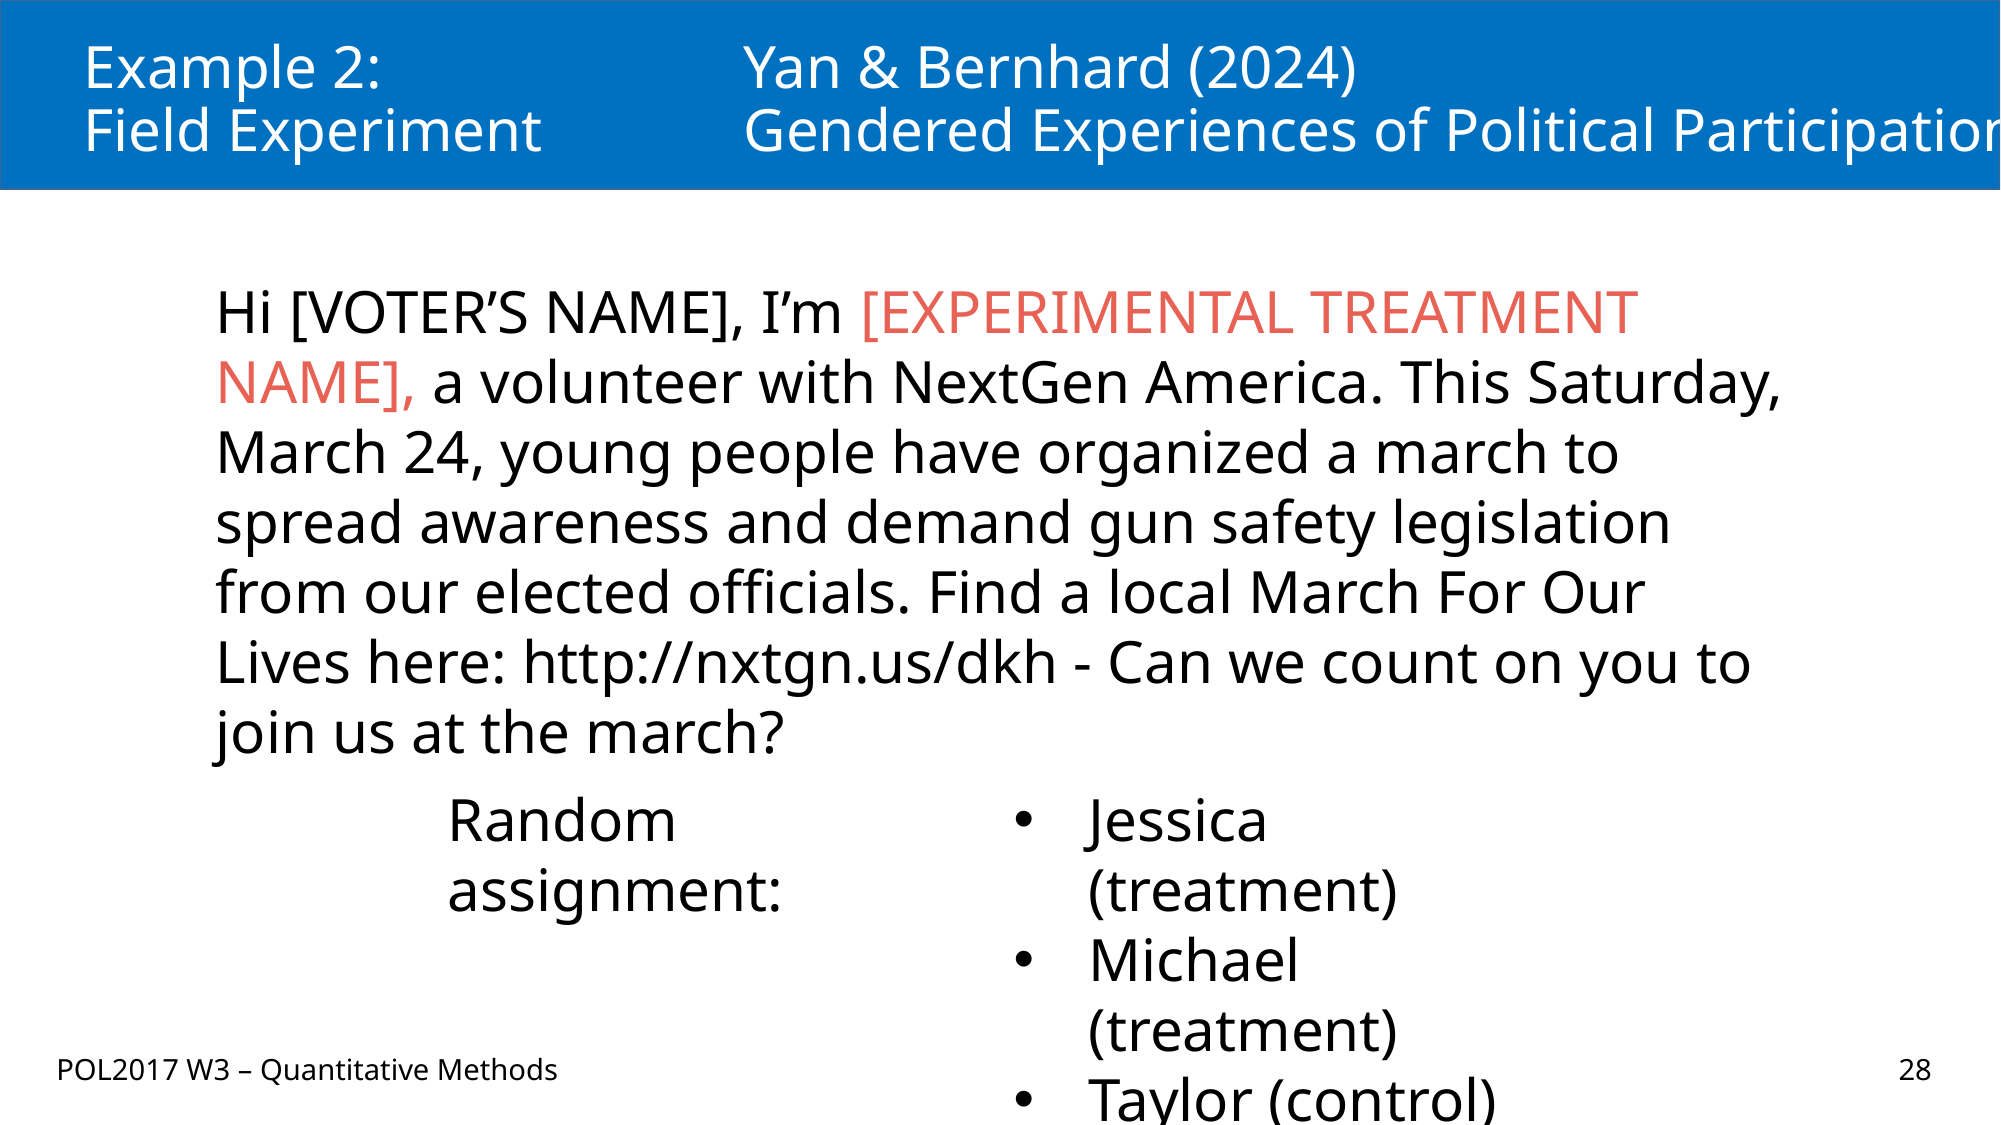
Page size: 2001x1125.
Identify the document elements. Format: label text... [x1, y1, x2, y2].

footer POL2017 W3 – Quantitative Methods [41, 1043, 675, 1104]
text_box Hi [VOTER’S NAME], I’m [EXPERIMENTAL TREATMENT NAME], a volunteer with NextGen America. This Saturday, March 24, young people have organized a march to spread awareness and demand gun safety legislation from our elected officials. Find a local March For Our Lives here: http://nxtgn.us/dkh - Can we count on you to join us at the march? [201, 267, 1799, 773]
title Yan & Bernhard (2024) Gendered Experiences of Political Participation [765, 21, 2000, 172]
slide_number 28 [1600, 1043, 1947, 1104]
text_box Random assignment: [358, 775, 1035, 931]
text_box Jessica (treatment) Michael (treatment) Taylor (control) No name [923, 775, 1600, 1125]
text_box Example 2: Field Experiment [68, 21, 765, 172]
